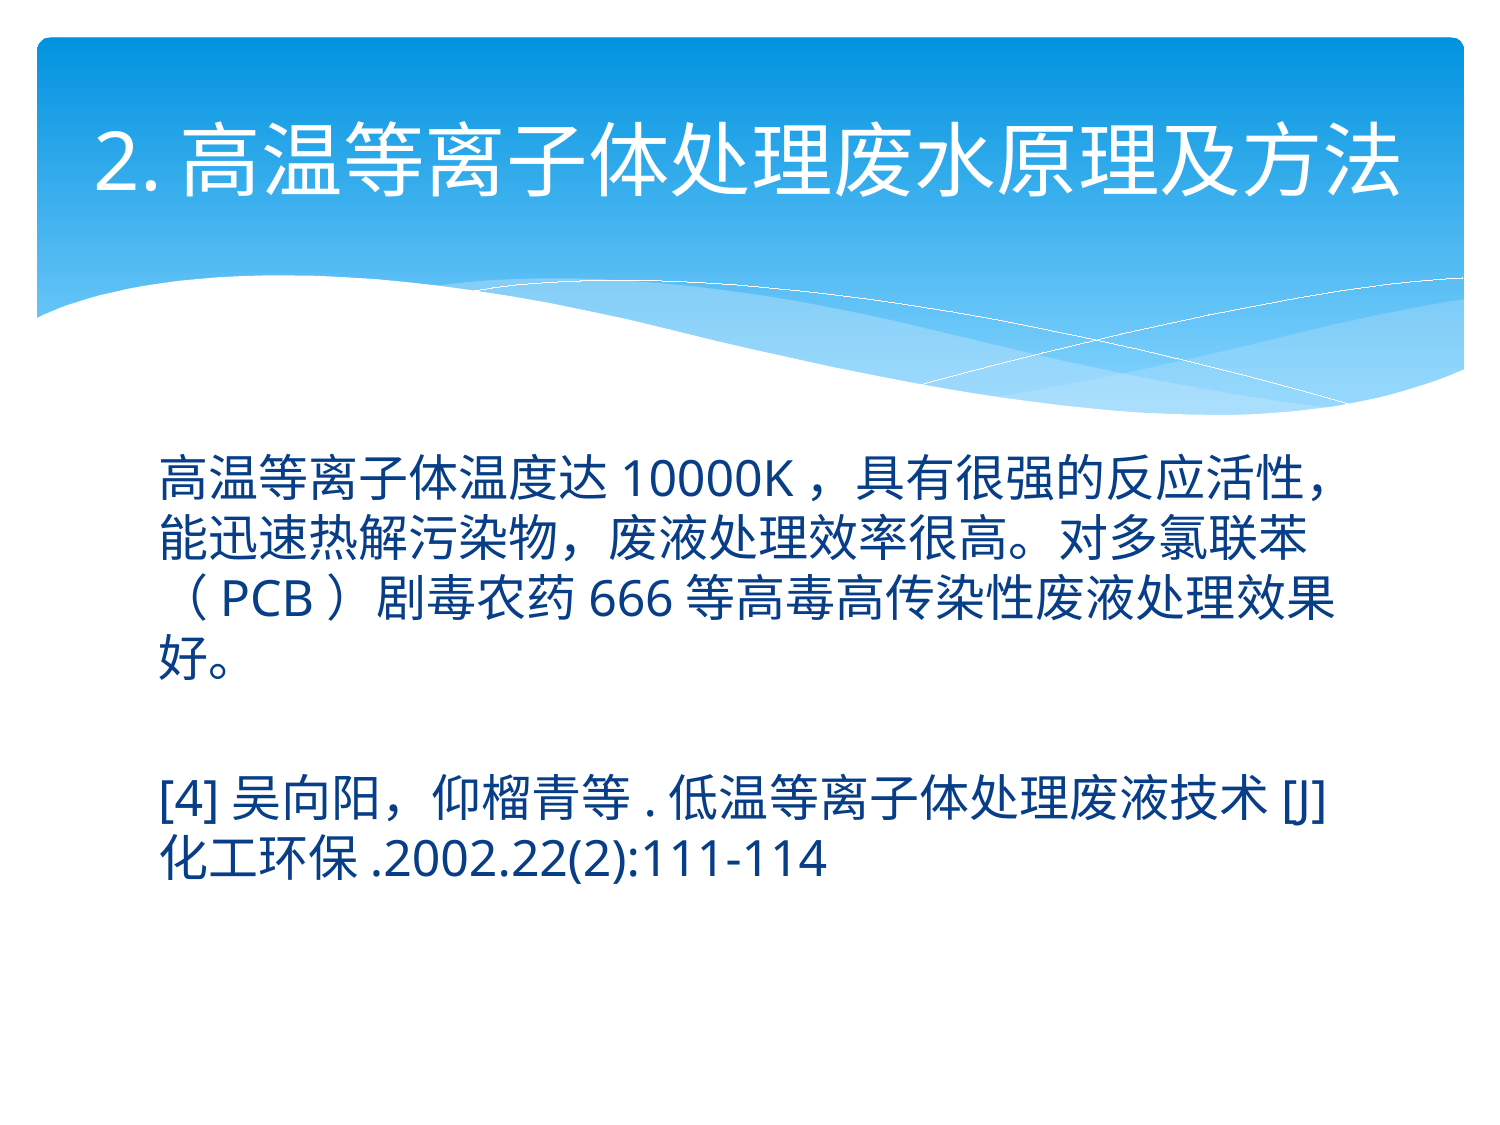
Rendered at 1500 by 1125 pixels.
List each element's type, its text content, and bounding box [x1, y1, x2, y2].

title 2.高温等离子体处理废水原理及方法 [75, 55, 1425, 261]
list 高温等离子体温度达10000K，具有很强的反应活性，能迅速热解污染物，废液处理效率很高。对多氯联苯（PCB）剧毒农药666等高毒高传染性废液处理效果好。 [4]吴向阳，仰榴青等.低温等离子体处理废液技术[J]化工环保.2002.22(2):111-114 [143, 438, 1359, 1005]
